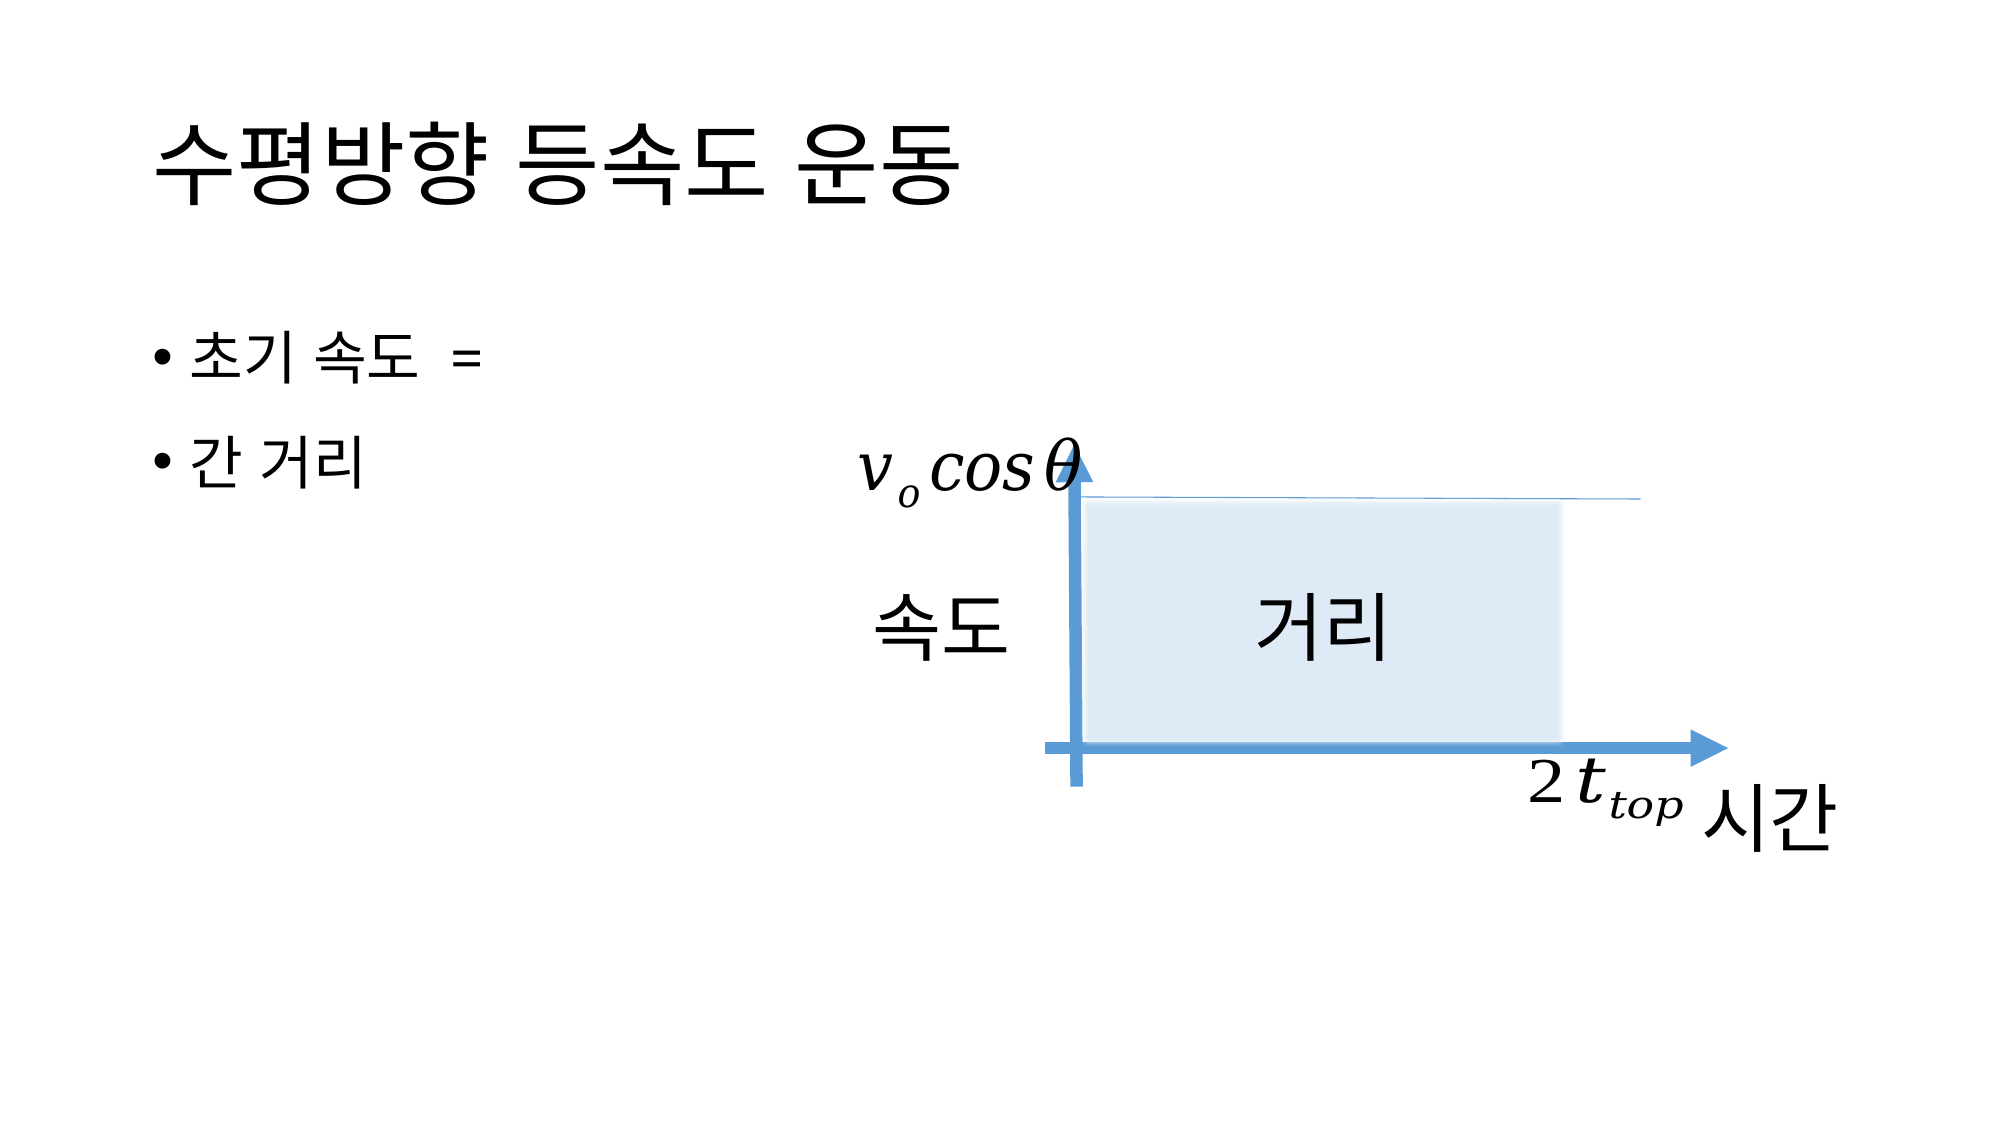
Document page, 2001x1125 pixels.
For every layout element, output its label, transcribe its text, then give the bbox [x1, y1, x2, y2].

text_box 거리 [1239, 572, 1408, 678]
title 수평방향 등속도 운동 [137, 59, 1863, 278]
text_box 시간 [1686, 763, 1884, 869]
text_box 속도 [857, 573, 1074, 679]
text_box 속도 [1077, 573, 1081, 679]
text_box [1087, 505, 1558, 740]
